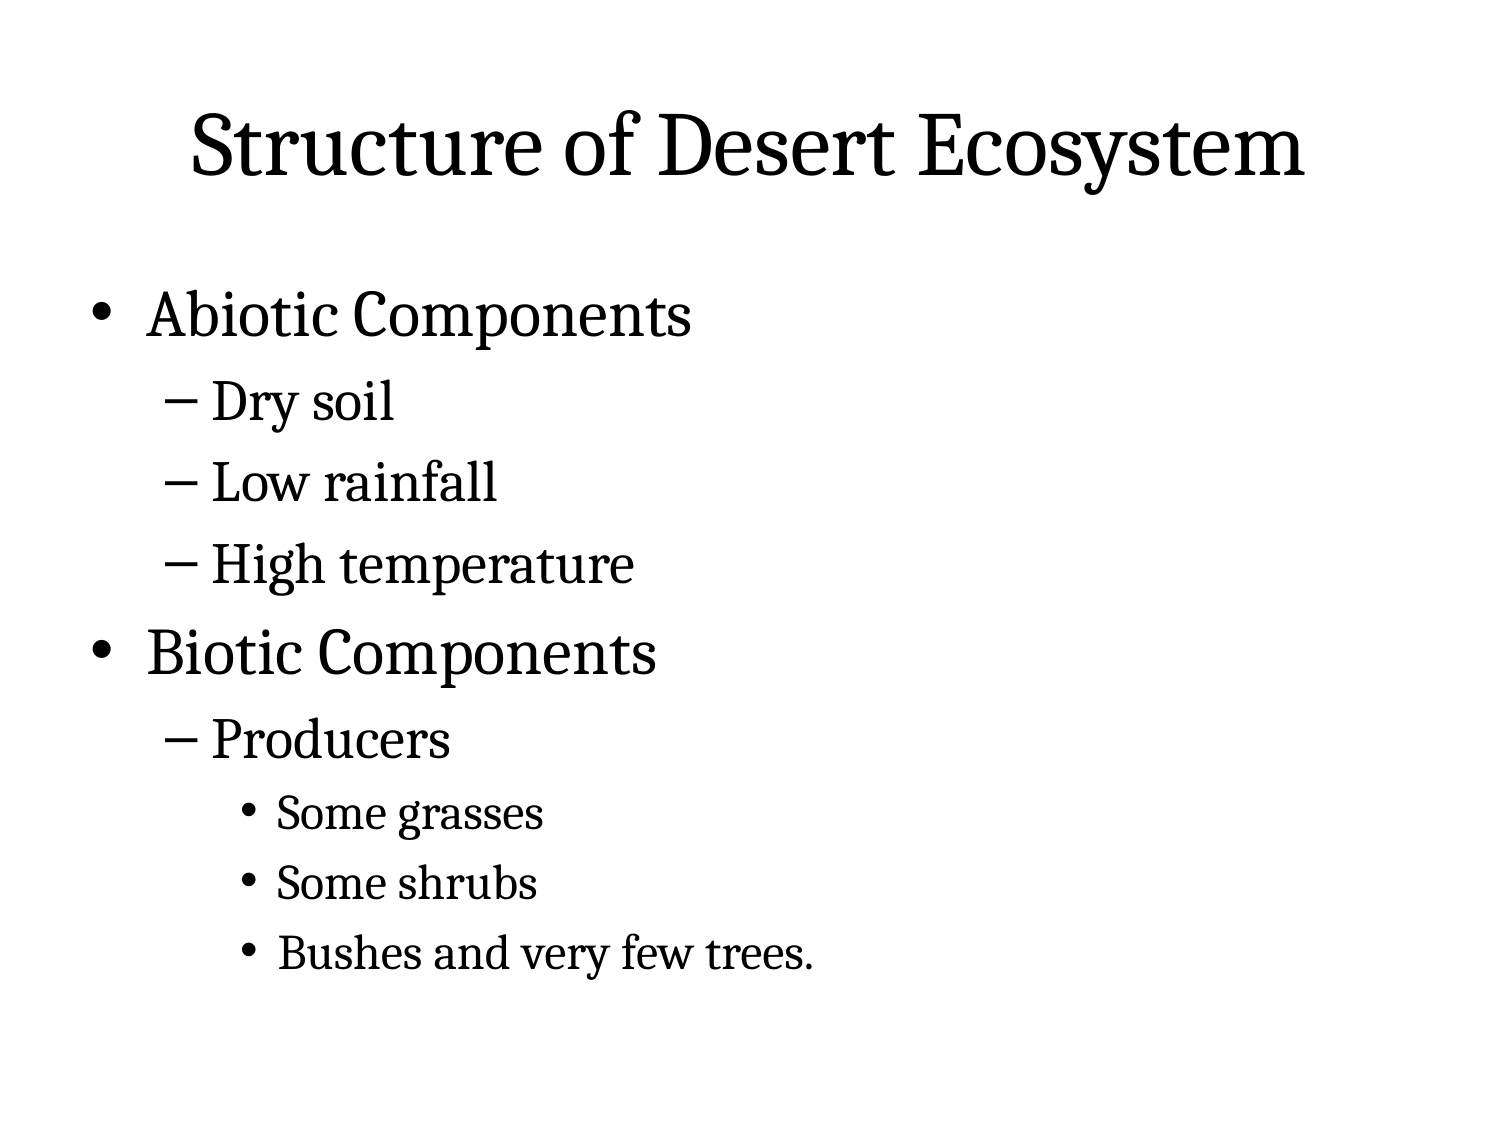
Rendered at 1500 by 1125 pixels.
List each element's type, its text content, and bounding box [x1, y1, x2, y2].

title Structure of Desert Ecosystem [75, 45, 1425, 233]
list Abiotic Components Dry soil Low rainfall High temperature Biotic Components Producers Some grasses Some shrubs Bushes and very few trees. [75, 262, 1425, 1005]
